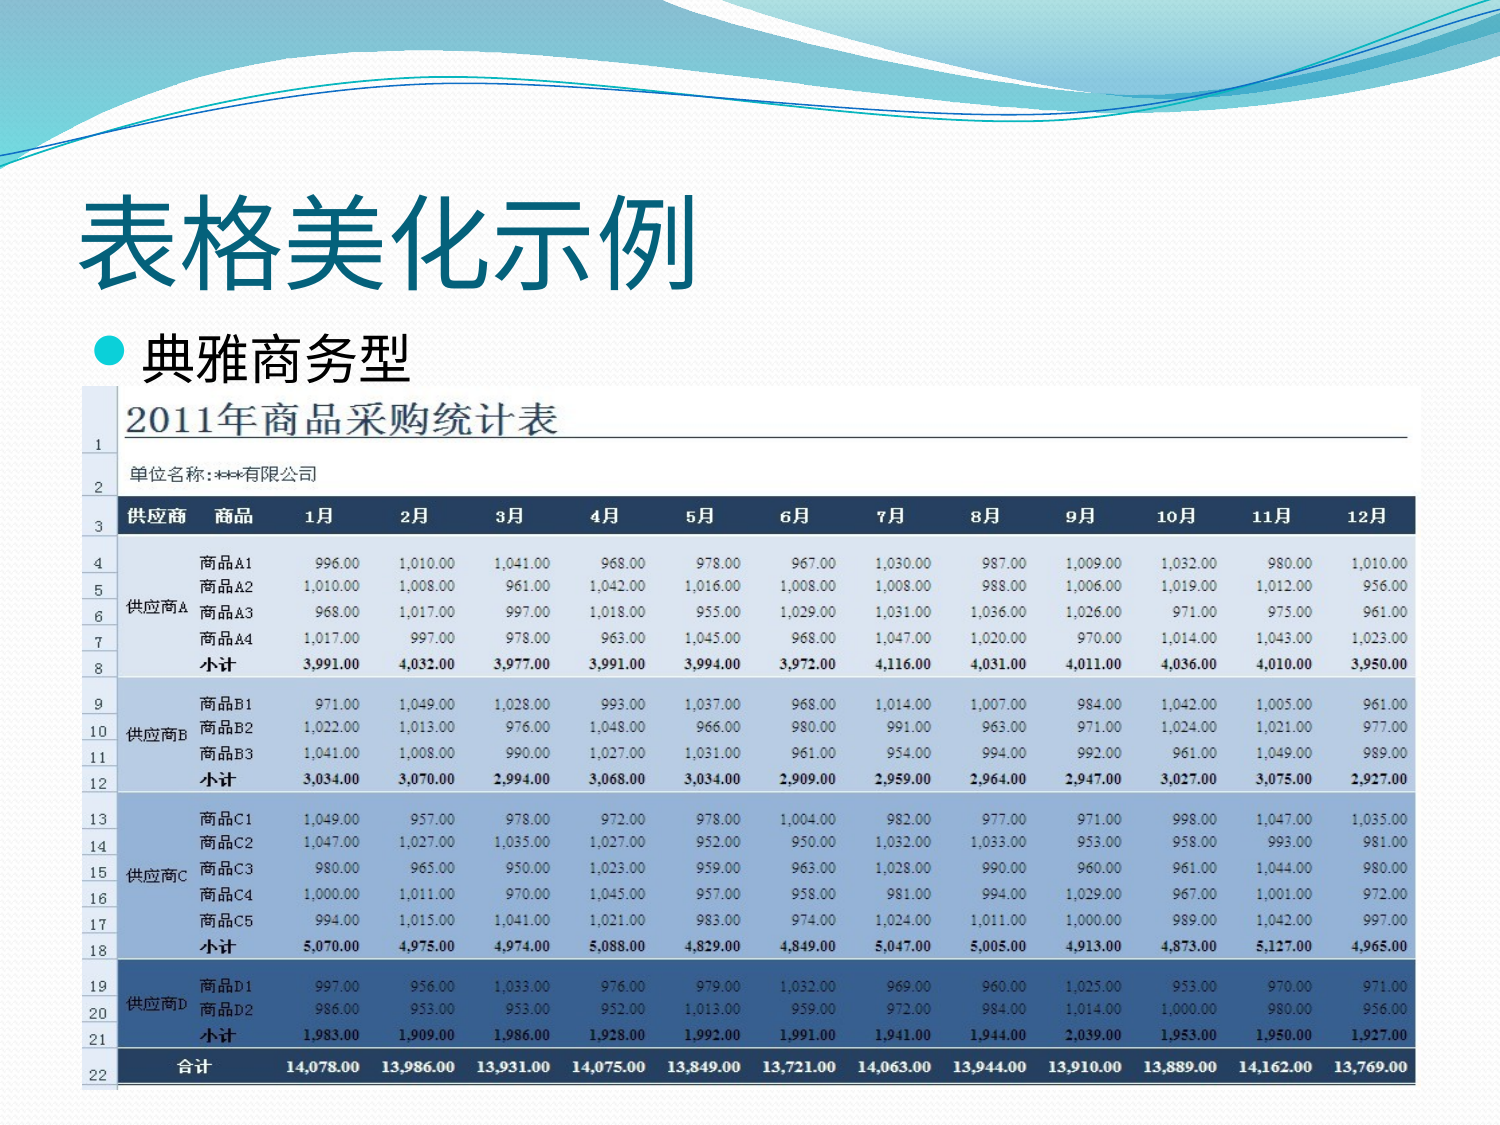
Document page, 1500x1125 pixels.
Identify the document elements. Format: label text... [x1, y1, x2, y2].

title 表格美化示例 [74, 115, 1426, 304]
picture [81, 386, 1422, 1090]
list 典雅商务型 [74, 317, 1426, 394]
